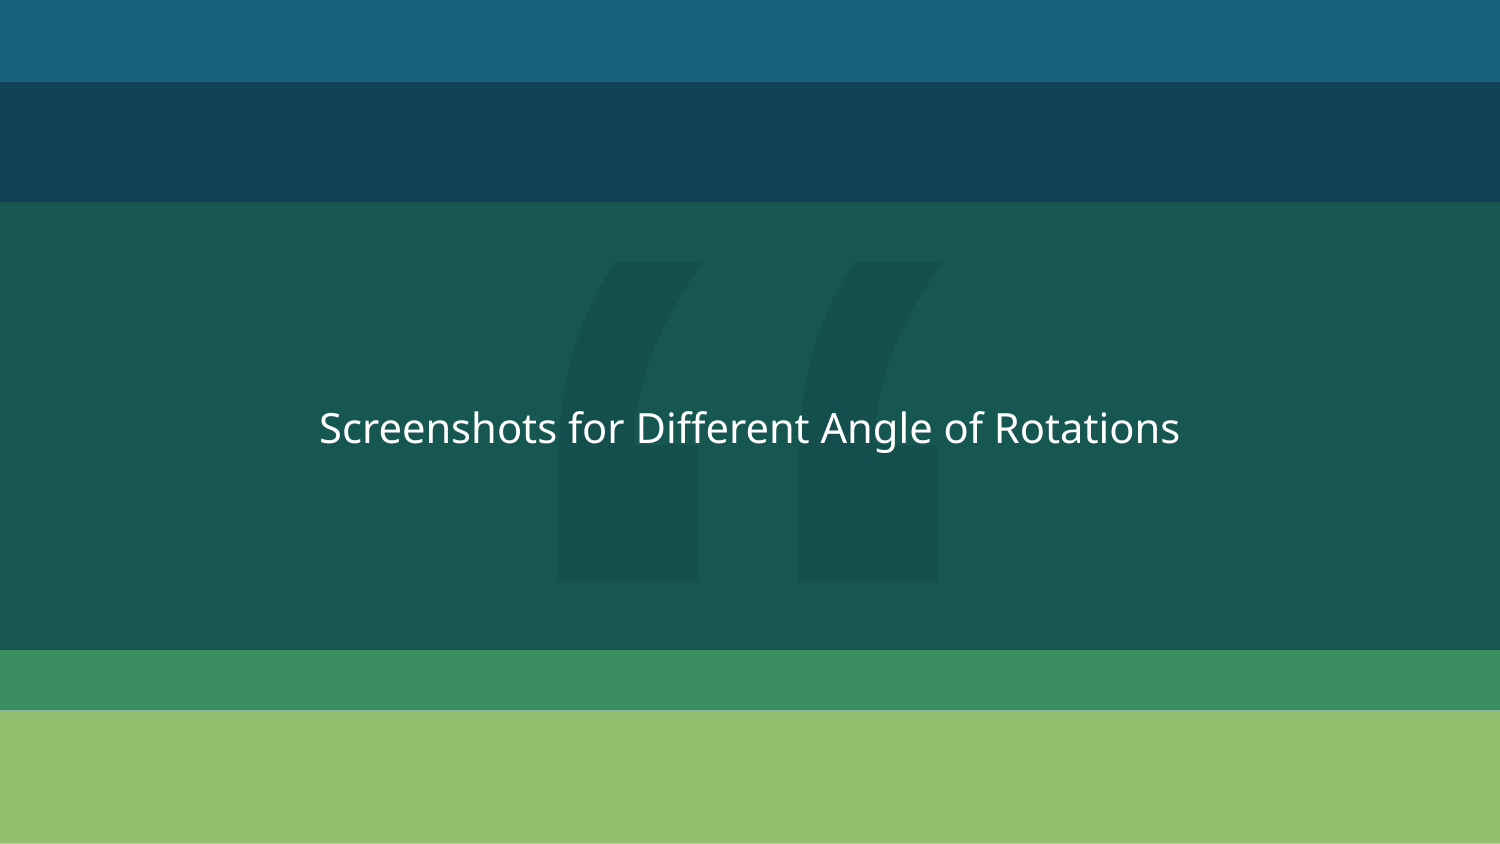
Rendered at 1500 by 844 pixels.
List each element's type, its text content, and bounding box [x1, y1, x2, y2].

list Screenshots for Different Angle of Rotations [255, 377, 1245, 477]
